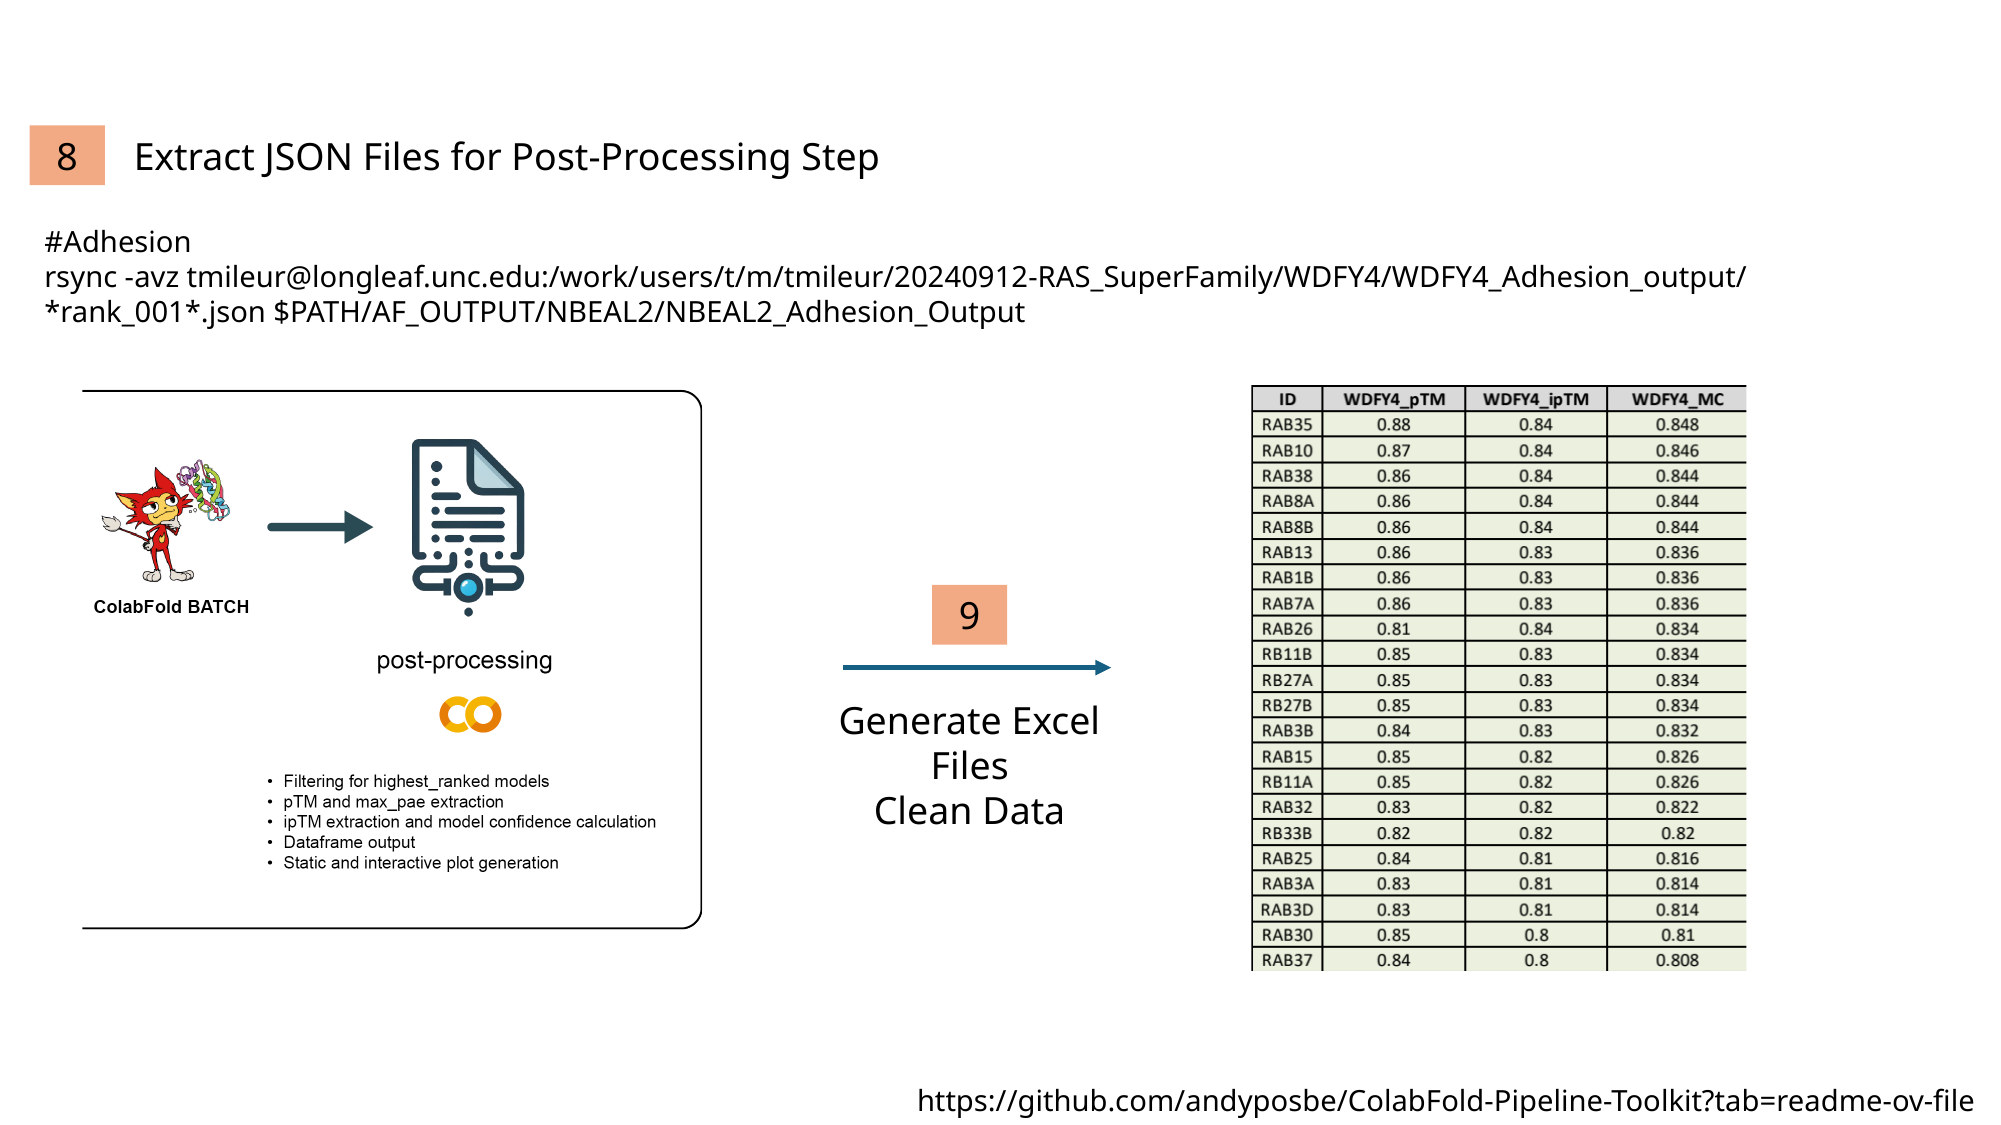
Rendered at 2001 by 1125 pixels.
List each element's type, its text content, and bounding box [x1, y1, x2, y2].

picture [1250, 385, 1747, 971]
text_box 8 [29, 125, 105, 186]
text_box https://github.com/andyposbe/ColabFold-Pipeline-Toolkit?tab=readme-ov-file [893, 1074, 2000, 1125]
picture [81, 385, 703, 930]
text_box 9 [932, 584, 1008, 645]
text_box Generate Excel Files Clean Data [786, 689, 1153, 840]
text_box Extract JSON Files for Post-Processing Step [119, 125, 930, 186]
text_box #Adhesion rsync -avz tmileur@longleaf.unc.edu:/work/users/t/m/tmileur/20240912-RAS_SuperFamily/WDFY4/WDFY4_Adhesion_output/*rank_001*.json $PATH/AF_OUTPUT/NBEAL2/NBEAL2_Adhesion_Output [29, 215, 1845, 336]
